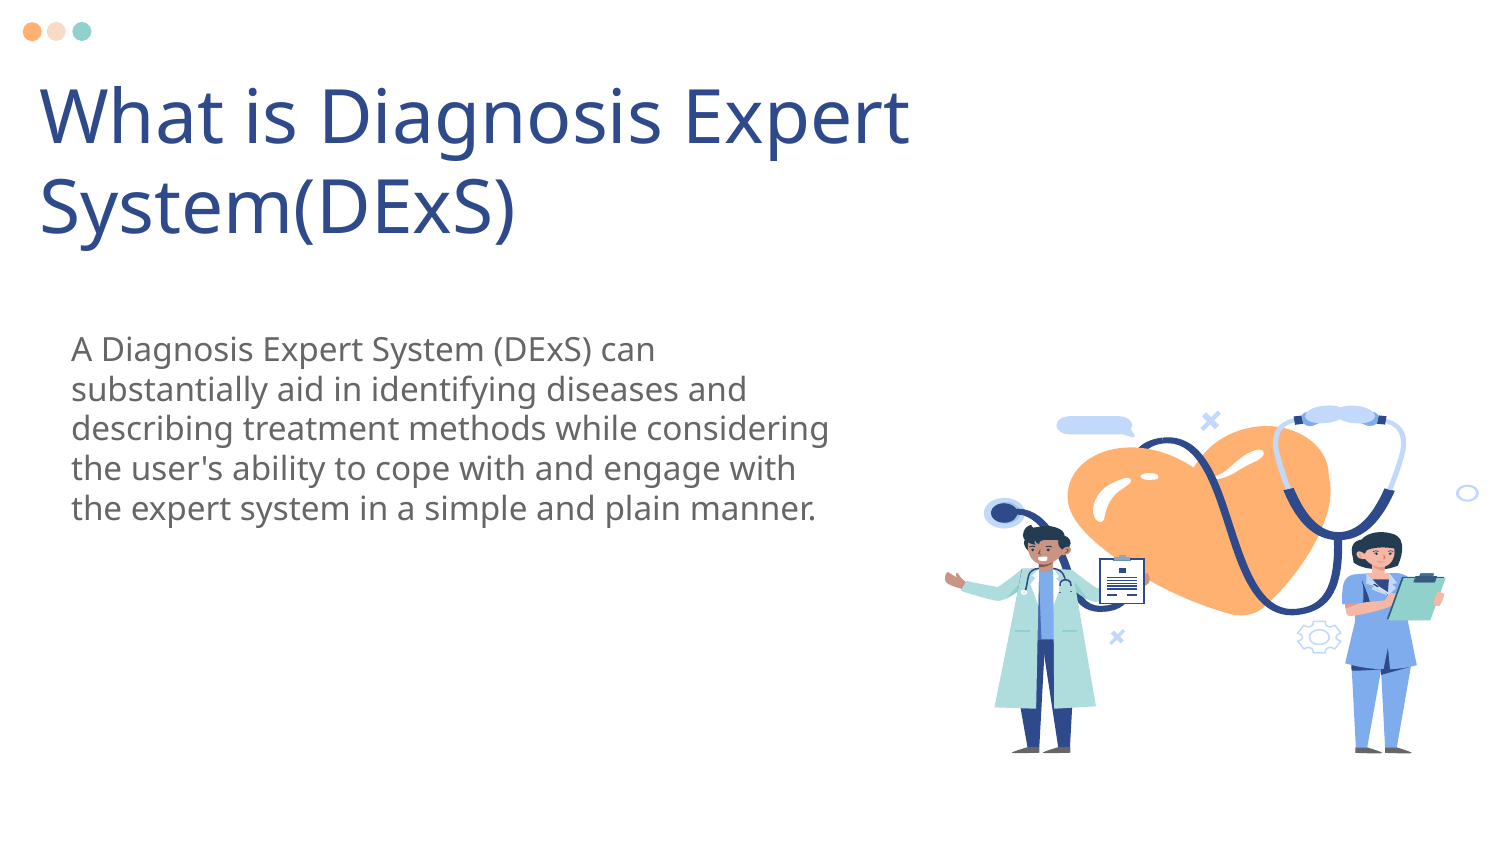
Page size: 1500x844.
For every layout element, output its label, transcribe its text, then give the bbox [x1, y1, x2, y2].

title What is Diagnosis Expert System(DExS) [24, 89, 1409, 228]
text_box [72, 21, 92, 41]
text_box [46, 21, 66, 41]
text_box [22, 22, 42, 42]
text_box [943, 405, 1480, 754]
subtitle A Diagnosis Expert System (DExS) can substantially aid in identifying diseases and describing treatment methods while considering the user's ability to cope with and engage with the expert system in a simple and plain manner. [55, 312, 866, 712]
